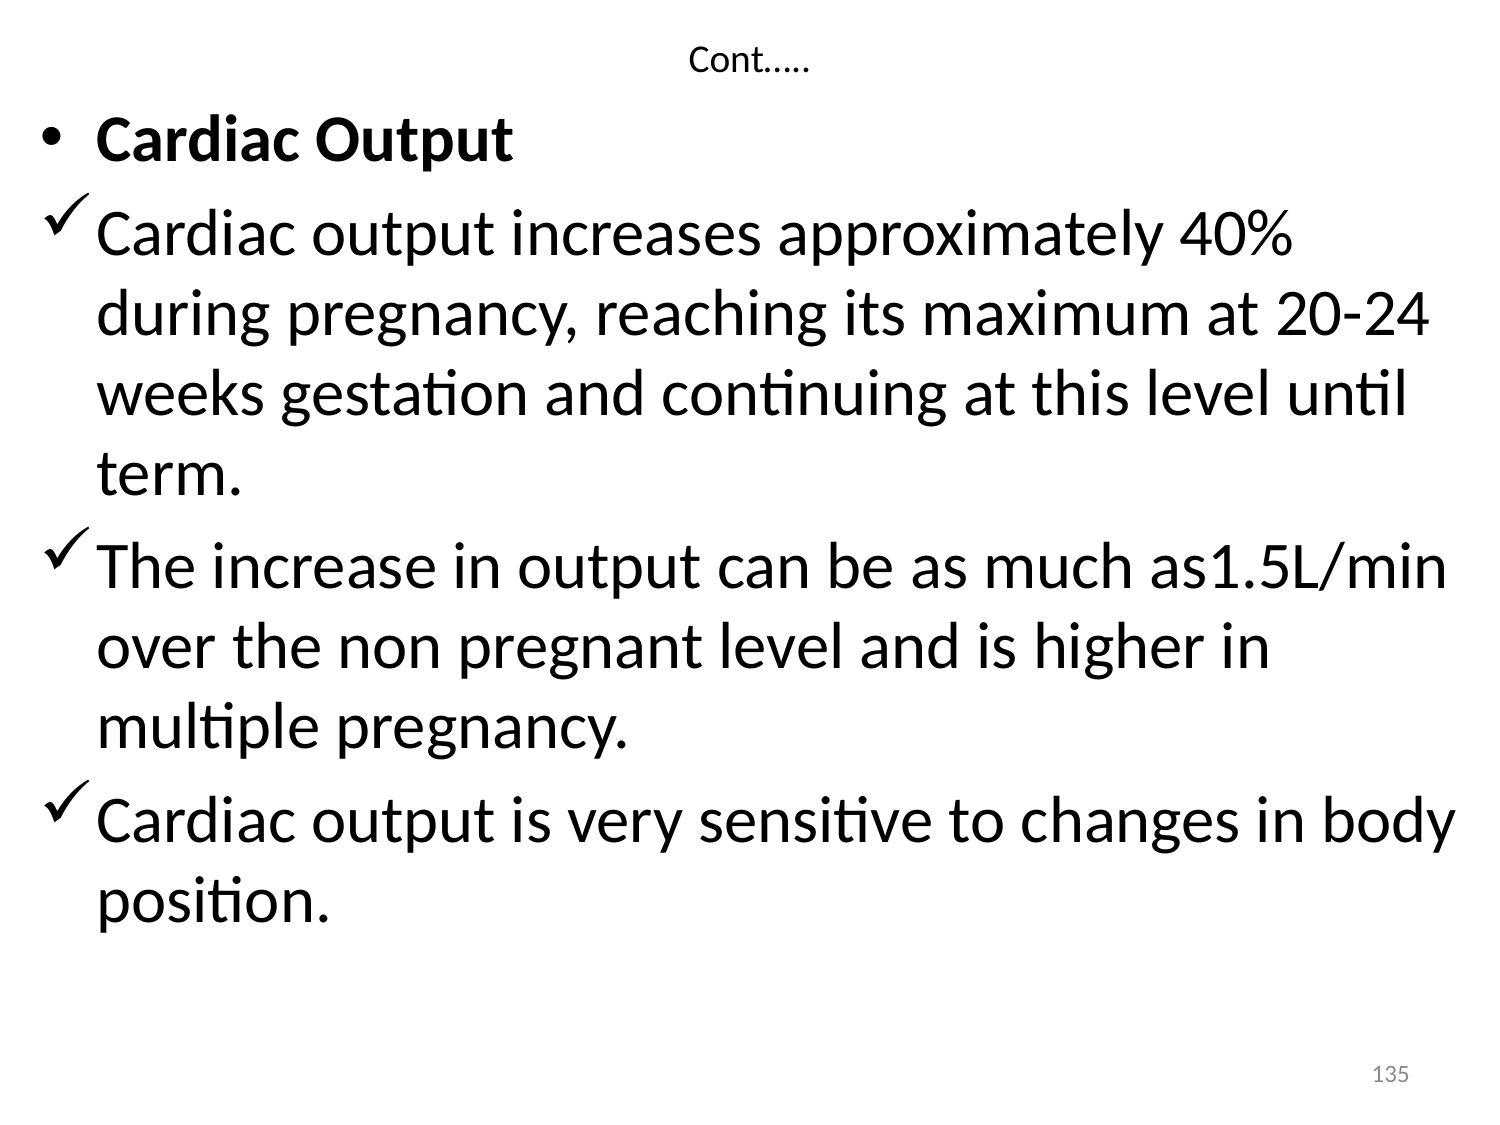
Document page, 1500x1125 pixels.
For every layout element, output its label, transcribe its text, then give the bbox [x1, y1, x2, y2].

title Cont….. [75, 24, 1425, 87]
list Cardiac Output Cardiac output increases approximately 40% during pregnancy, reaching its maximum at 20-24 weeks gestation and continuing at this level until term. The increase in output can be as much as1.5L/min over the non pregnant level and is higher in multiple pregnancy. Cardiac output is very sensitive to changes in body position. [24, 87, 1475, 1100]
slide_number 135 [1074, 1042, 1425, 1103]
